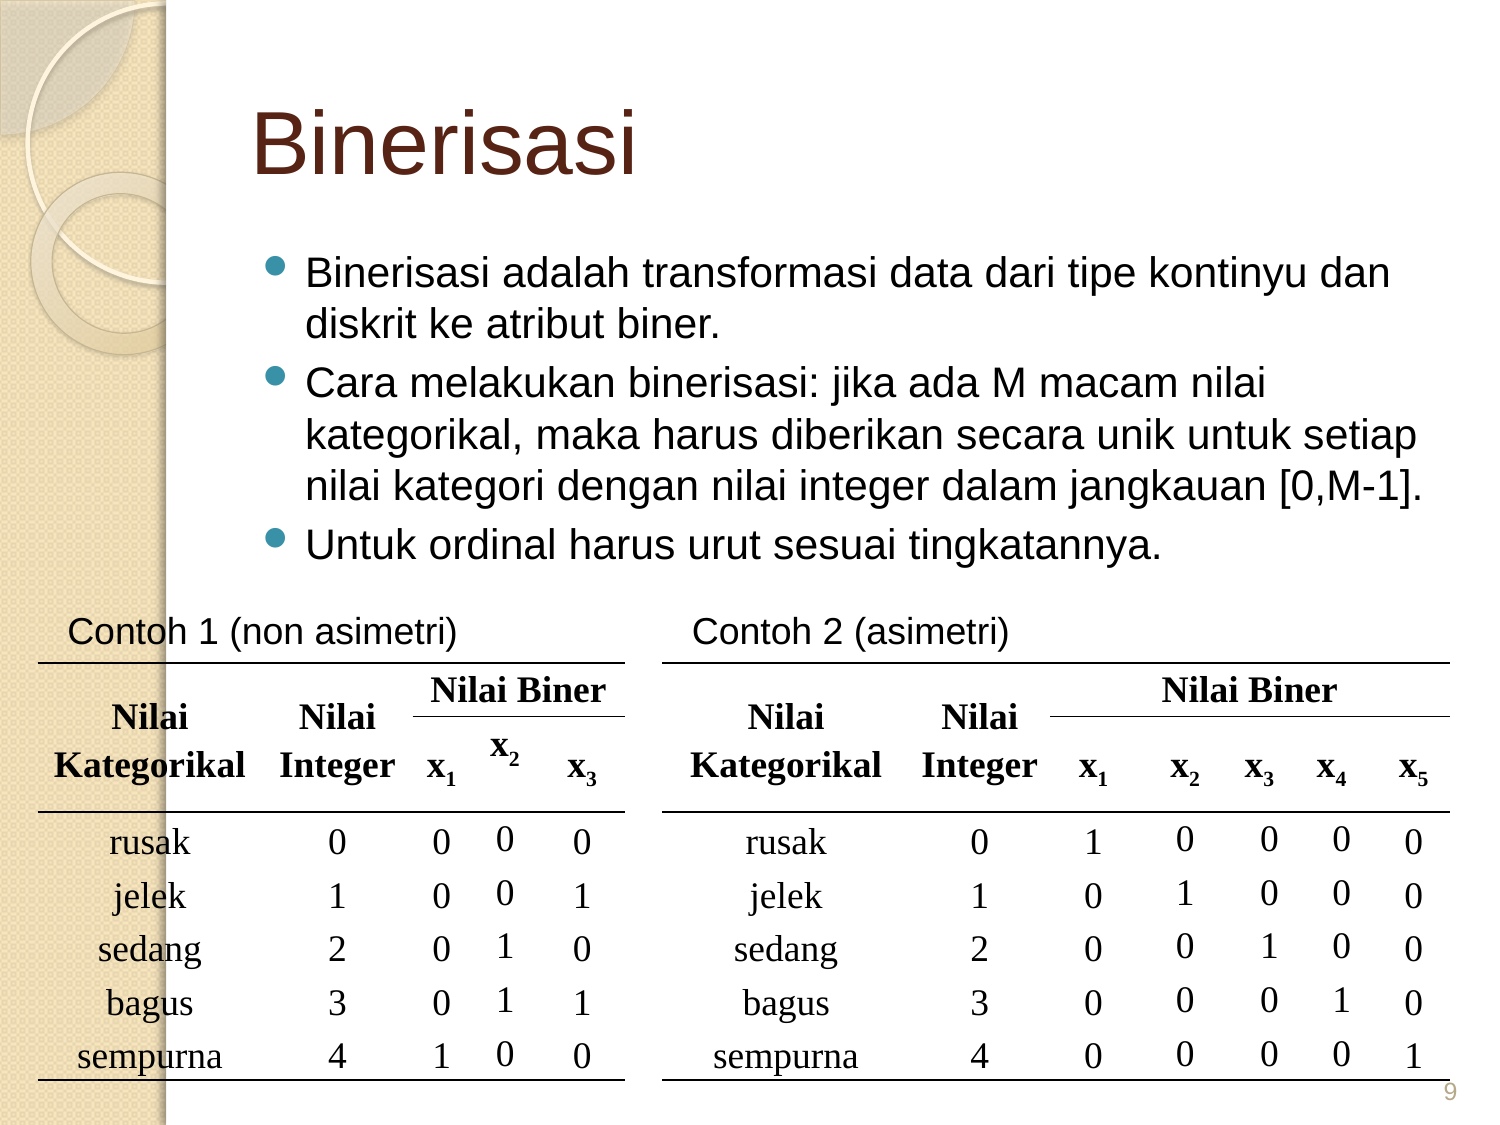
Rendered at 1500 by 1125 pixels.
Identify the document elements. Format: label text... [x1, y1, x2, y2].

table_cell 0 [539, 1026, 625, 1079]
table_cell 0 [1233, 973, 1306, 1026]
table_header Nilai Kategorikal [38, 664, 263, 811]
table_cell x4 [1306, 717, 1378, 811]
table_cell 4 [910, 1026, 1050, 1079]
table_cell 1 [1233, 919, 1306, 973]
table_cell 0 [1378, 919, 1450, 973]
table_cell 0 [1137, 1026, 1233, 1079]
table_header Nilai Biner [1050, 664, 1450, 716]
slide_number 9 [1413, 1034, 1488, 1113]
table_cell 0 [263, 813, 413, 866]
table_cell 0 [1050, 1026, 1137, 1079]
text_box Contoh 1 (non asimetri) [52, 599, 474, 660]
table_cell 1 [471, 919, 539, 973]
table_header Nilai Integer [910, 664, 1050, 811]
table_cell x1 [1050, 717, 1137, 811]
table_cell 0 [471, 1026, 539, 1079]
table_cell 0 [1378, 813, 1450, 866]
table_cell bagus [38, 973, 263, 1026]
table_cell 1 [471, 973, 539, 1026]
table_cell 0 [1137, 919, 1233, 973]
table_cell x3 [539, 717, 625, 811]
table_cell 1 [539, 973, 625, 1026]
text_box Contoh 2 (asimetri) [677, 599, 1026, 660]
table_cell 1 [539, 866, 625, 919]
table_cell 0 [1306, 866, 1378, 919]
table_cell rusak [38, 813, 263, 866]
table_cell 1 [1050, 813, 1137, 866]
table_cell 0 [910, 813, 1050, 866]
table_header Nilai Biner [413, 664, 625, 716]
table_cell 0 [1137, 813, 1233, 866]
table_cell jelek [38, 866, 263, 919]
table_cell 0 [413, 813, 471, 866]
table_cell bagus [662, 973, 910, 1026]
table_cell 3 [263, 973, 413, 1026]
table_cell 1 [413, 1026, 471, 1079]
table_cell x2 [1137, 717, 1233, 811]
table_cell 0 [413, 973, 471, 1026]
table_cell 0 [1233, 813, 1306, 866]
table_cell 1 [1306, 973, 1378, 1026]
table_cell 0 [1306, 919, 1378, 973]
table_cell x5 [1378, 717, 1450, 811]
table_cell 0 [1306, 1026, 1378, 1079]
table_cell sempurna [662, 1026, 910, 1079]
table_cell 1 [910, 866, 1050, 919]
table_cell 2 [263, 919, 413, 973]
table_cell 0 [1233, 1026, 1306, 1079]
table_cell 3 [910, 973, 1050, 1026]
table_cell 0 [1378, 973, 1450, 1026]
table_header Nilai Integer [263, 664, 413, 811]
table_cell 0 [471, 813, 539, 866]
table_cell 0 [1233, 866, 1306, 919]
table_cell sedang [662, 919, 910, 973]
table_cell 0 [413, 919, 471, 973]
table_cell 1 [263, 866, 413, 919]
table_cell 0 [1306, 813, 1378, 866]
title Binerisasi [235, 45, 1466, 233]
table_cell 0 [1050, 866, 1137, 919]
table_cell 0 [1050, 919, 1137, 973]
table_cell x1 [413, 717, 471, 811]
table_cell 4 [263, 1026, 413, 1079]
table_cell 0 [1378, 866, 1450, 919]
table_cell jelek [662, 866, 910, 919]
table_cell sempurna [38, 1026, 263, 1079]
table_cell rusak [662, 813, 910, 866]
list Binerisasi adalah transformasi data dari tipe kontinyu dan diskrit ke atribut biner. Cara melakukan binerisasi: jika ada M macam nilai kategorikal, maka harus diberikan secara unik untuk setiap nilai kategori dengan nilai integer dalam jangkauan [0,M-1]. Untuk ordinal harus urut sesuai tingkatannya. [235, 237, 1466, 613]
table_cell 0 [539, 813, 625, 866]
table_cell 1 [1137, 866, 1233, 919]
table_cell 0 [539, 919, 625, 973]
table_cell 0 [413, 866, 471, 919]
table_cell 0 [471, 866, 539, 919]
table_cell x2 [471, 717, 539, 811]
table_cell x3 [1233, 717, 1306, 811]
table_cell 0 [1137, 973, 1233, 1026]
table_cell 0 [1050, 973, 1137, 1026]
table_cell sedang [38, 919, 263, 973]
table_header Nilai Kategorikal [662, 664, 910, 811]
table_cell 1 [1378, 1026, 1450, 1079]
table_cell 2 [910, 919, 1050, 973]
